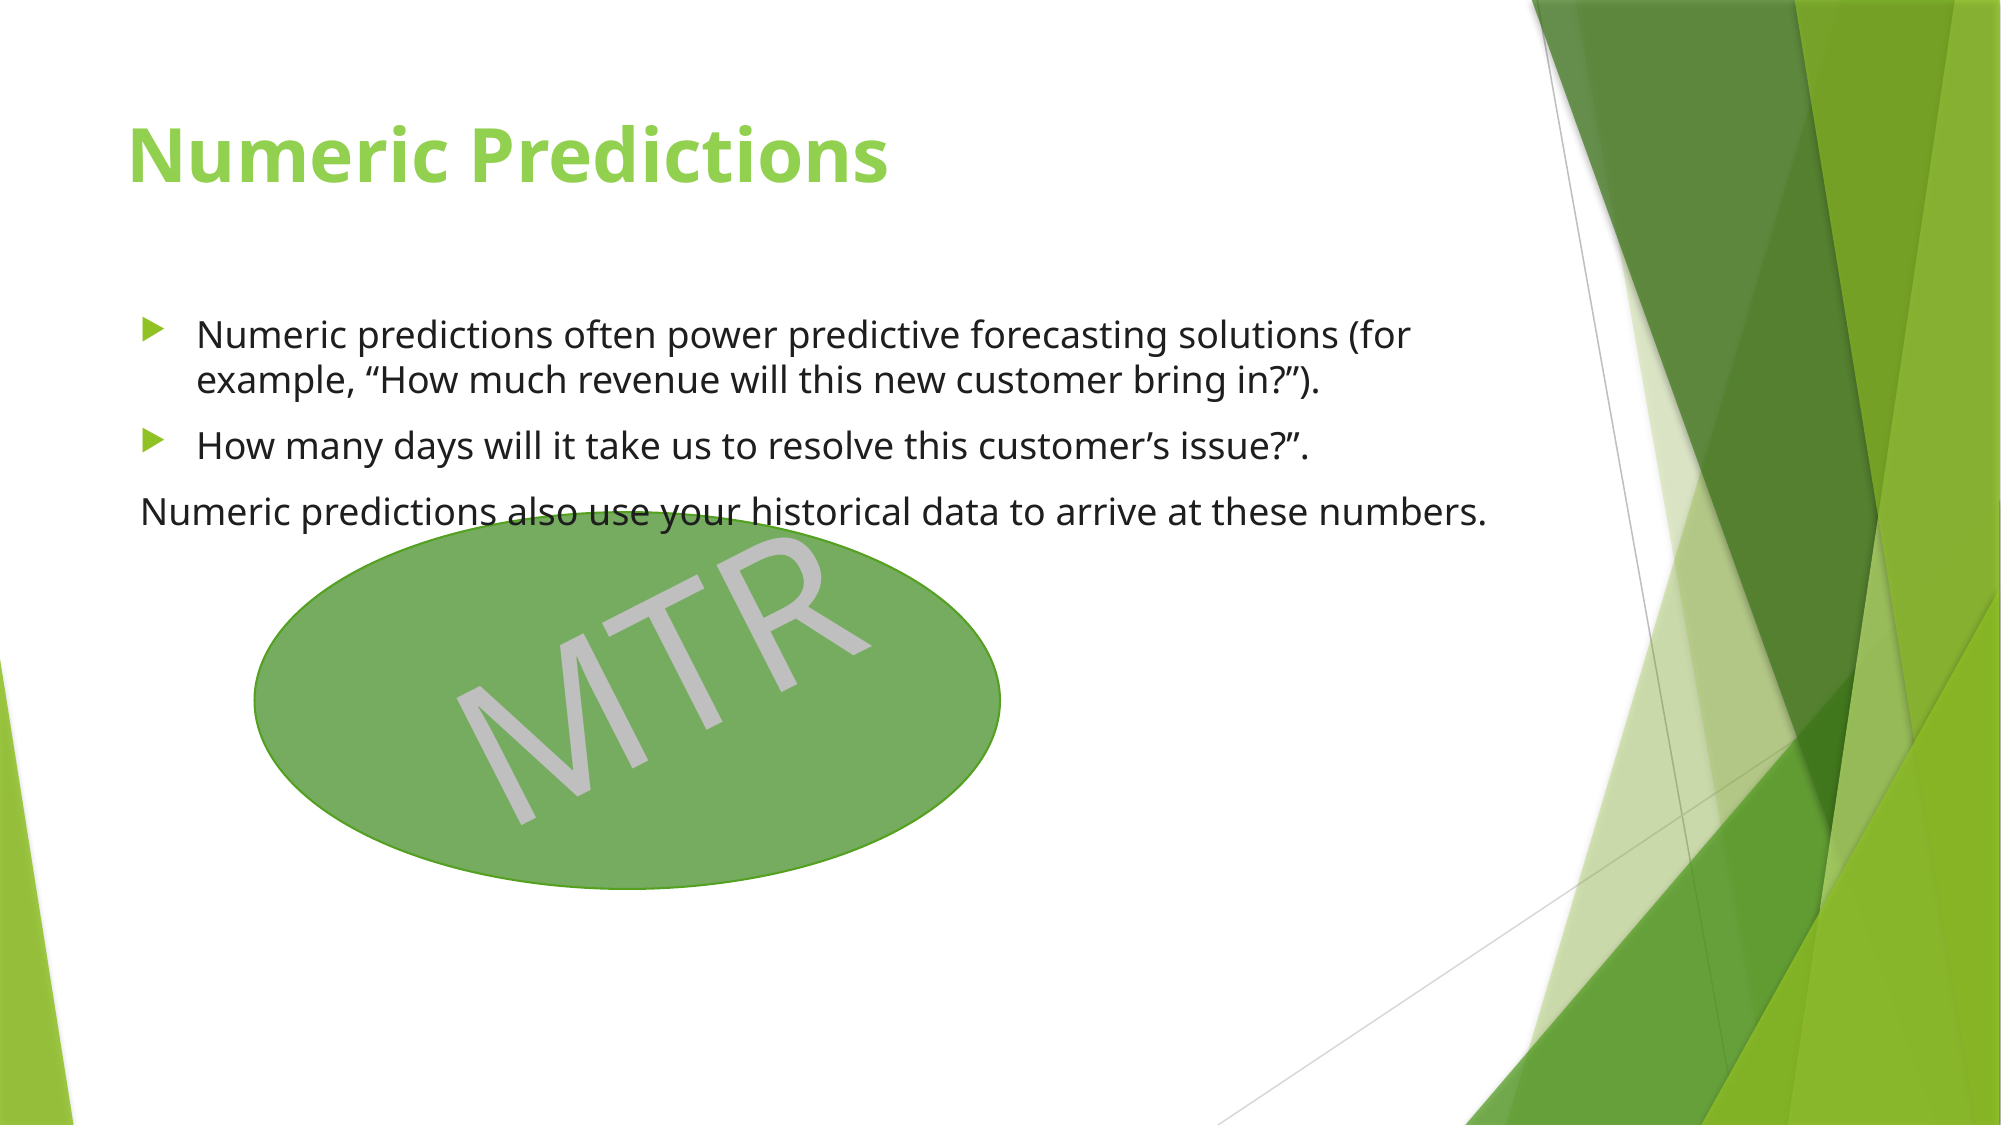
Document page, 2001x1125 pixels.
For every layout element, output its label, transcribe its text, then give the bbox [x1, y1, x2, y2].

title Numeric Predictions [111, 99, 1522, 317]
list Numeric predictions often power predictive forecasting solutions (for example, “How much revenue will this new customer bring in?”). How many days will it take us to resolve this customer’s issue?”. Numeric predictions also use your historical data to arrive at these numbers. [124, 303, 1535, 940]
